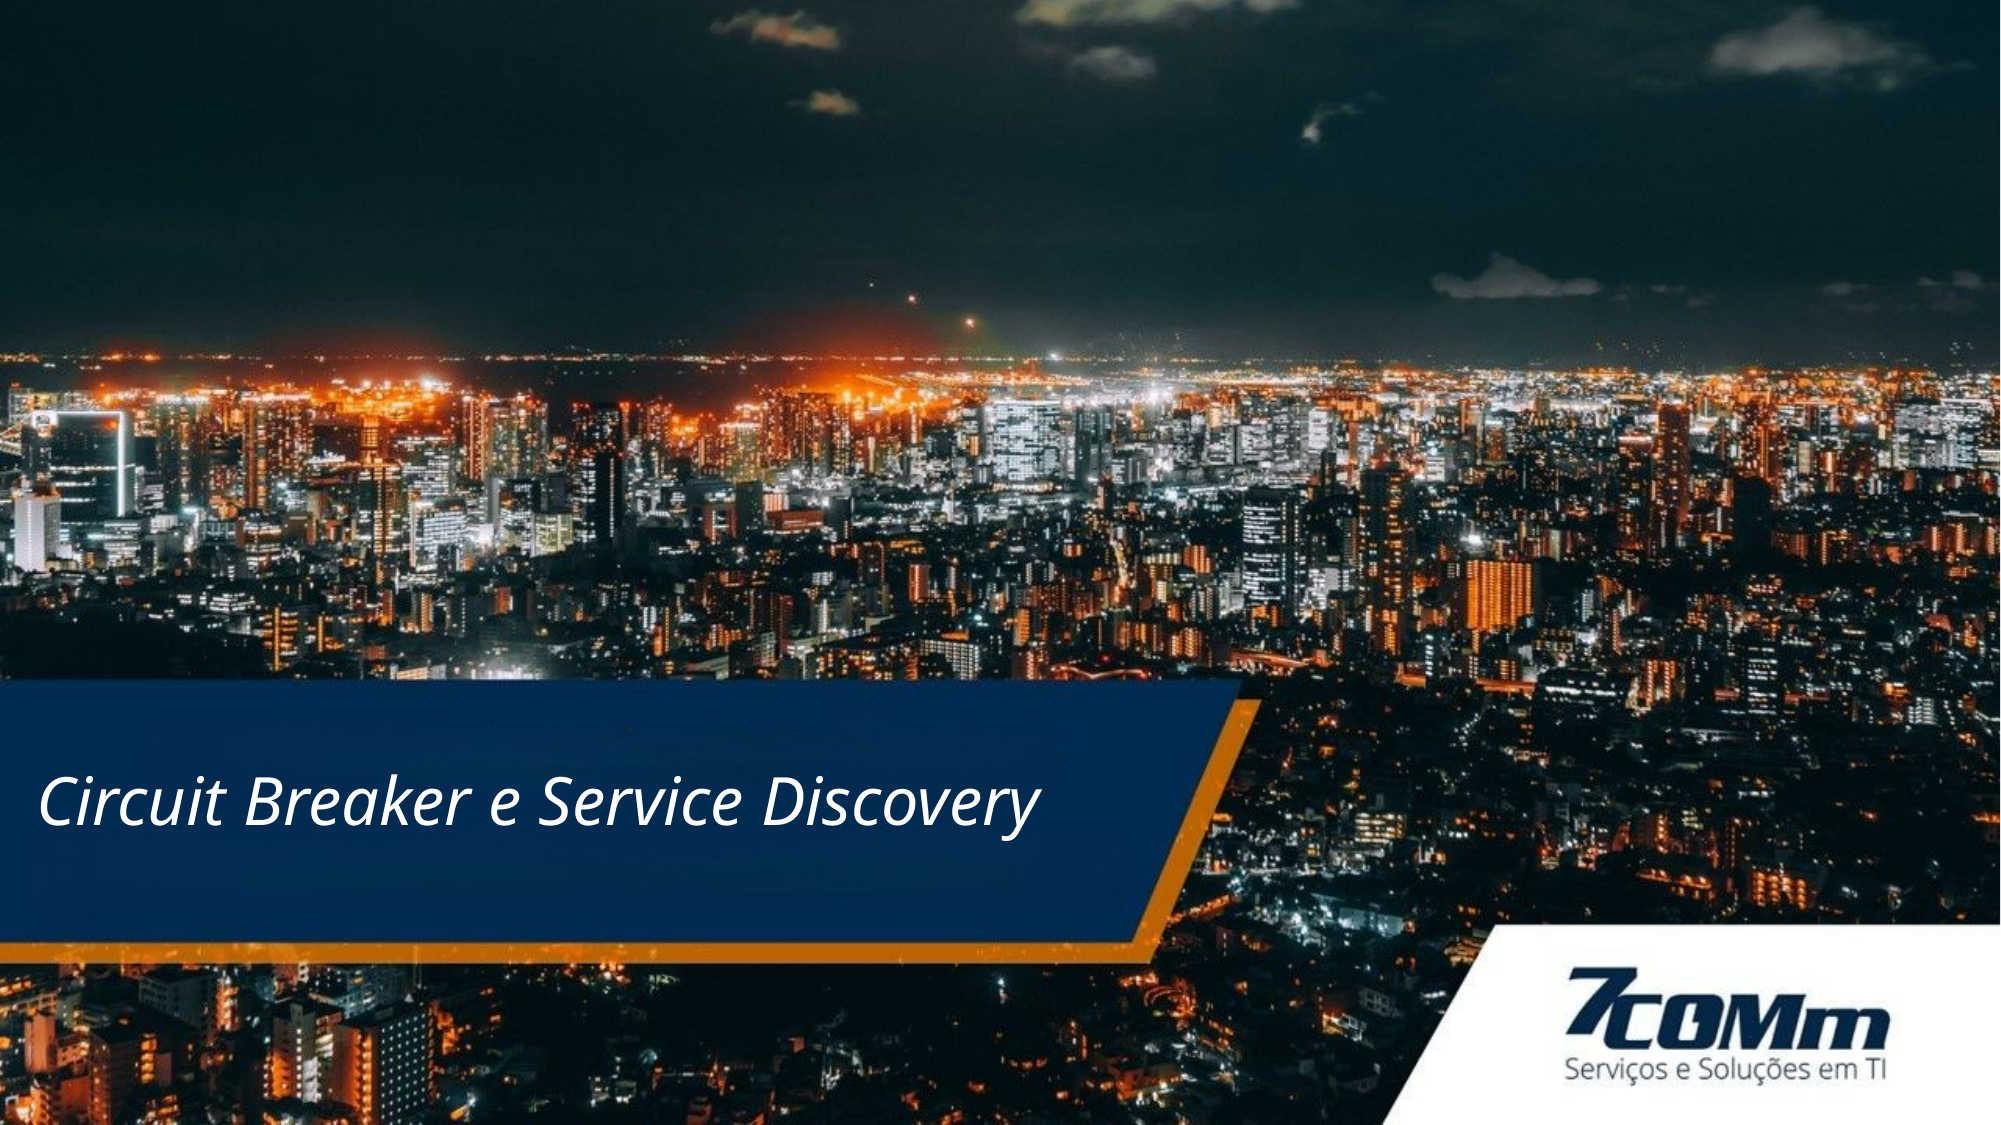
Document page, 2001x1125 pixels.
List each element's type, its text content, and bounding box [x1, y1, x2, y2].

title Circuit Breaker e Service Discovery [20, 379, 1746, 847]
picture [0, 0, 2001, 1125]
